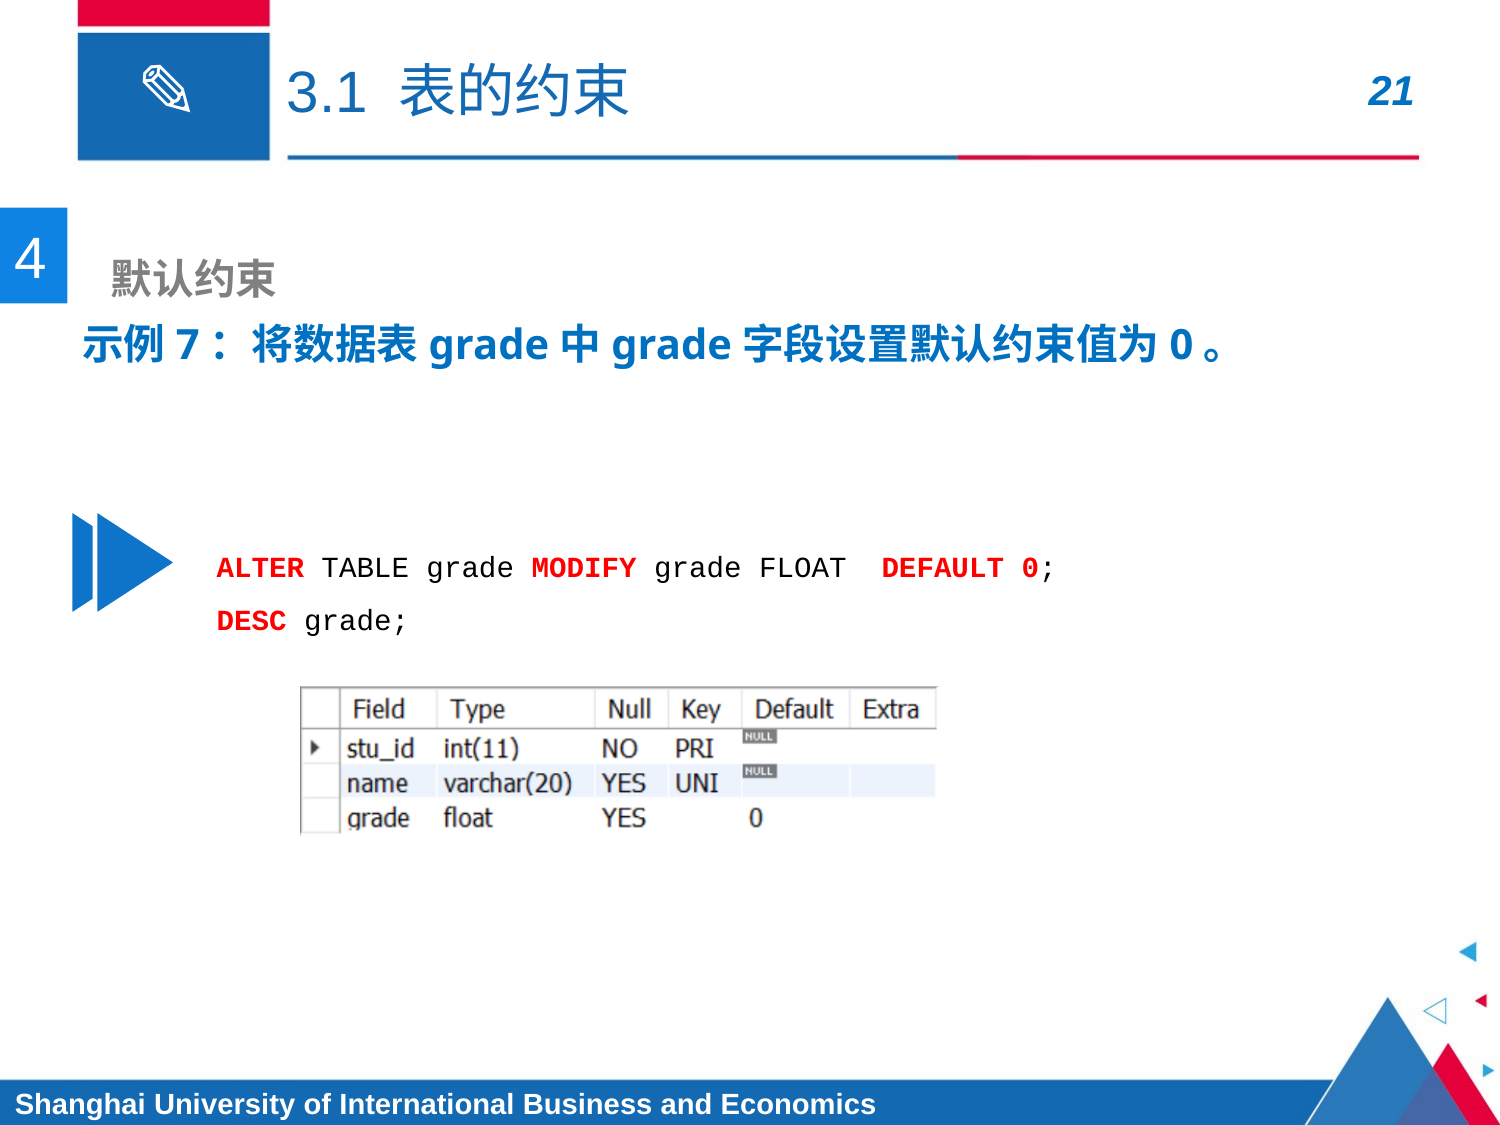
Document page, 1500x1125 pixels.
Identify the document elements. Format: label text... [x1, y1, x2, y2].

text_box ALTER TABLE grade MODIFY grade FLOAT DEFAULT 0; DESC grade; [164, 523, 1336, 644]
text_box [0, 207, 68, 304]
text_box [69, 508, 178, 617]
picture [0, 0, 1500, 1125]
text_box 示例7：将数据表grade中grade字段设置默认约束值为0。 [67, 310, 1430, 375]
text_box 默认约束 [70, 245, 842, 310]
title 3.1 表的约束 [271, 25, 1046, 153]
